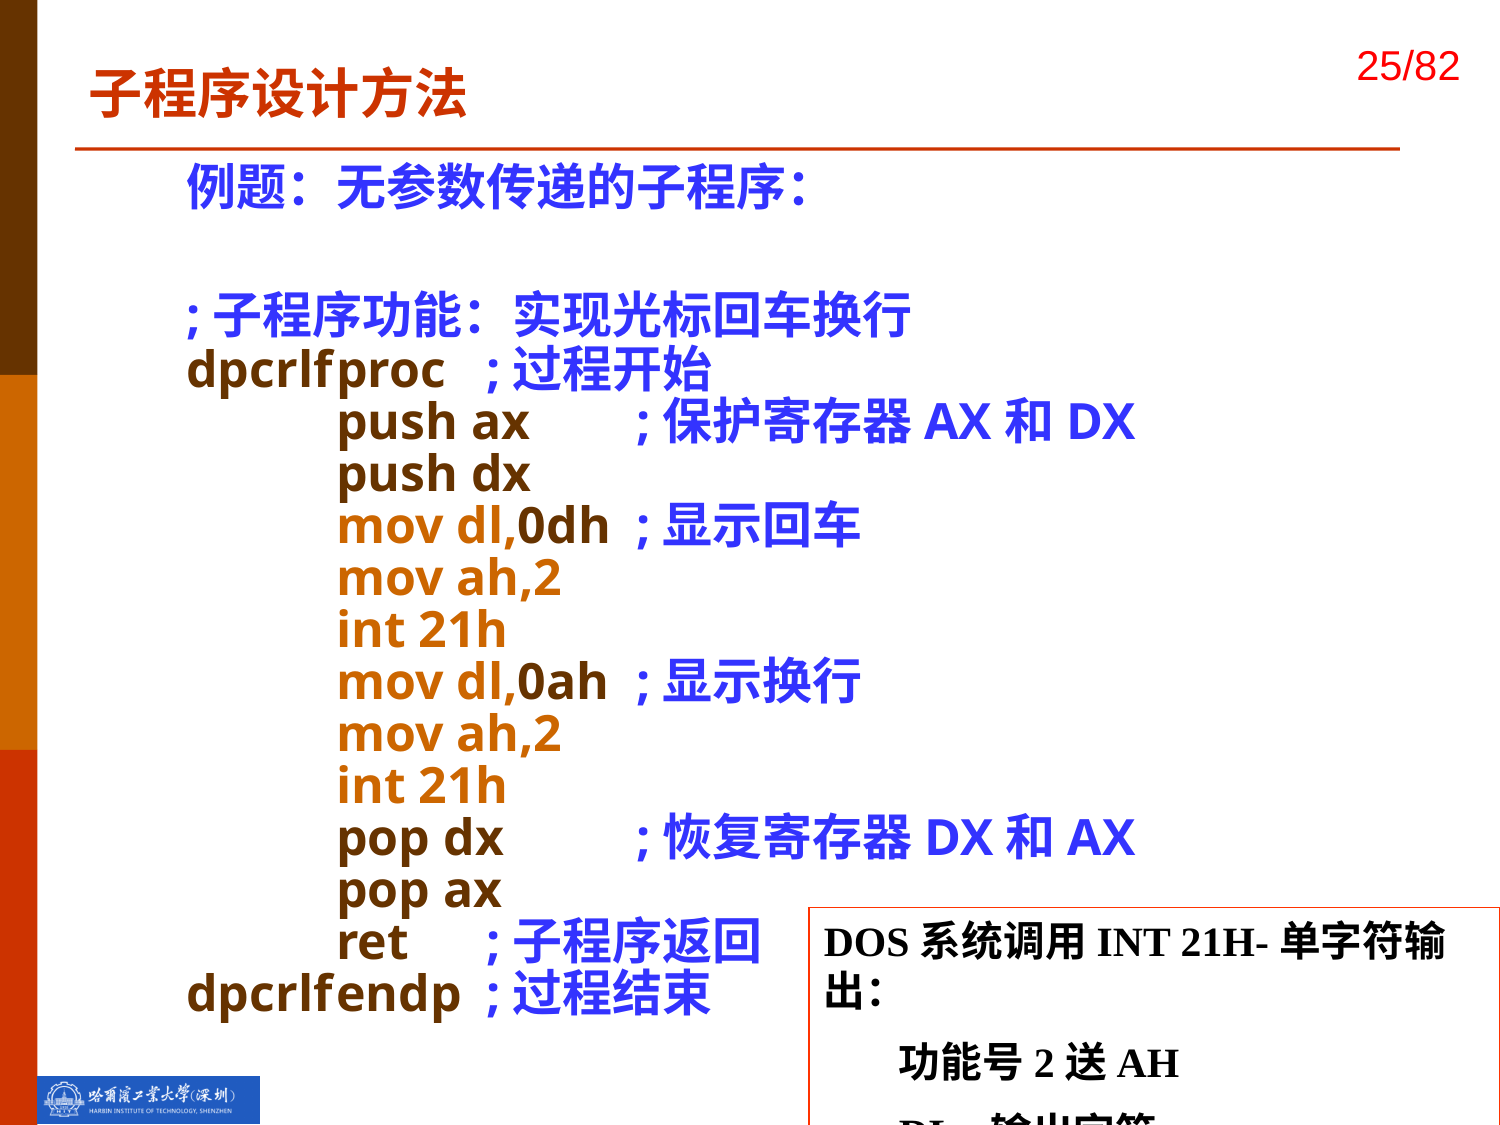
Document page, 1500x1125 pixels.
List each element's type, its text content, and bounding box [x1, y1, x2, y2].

picture [37, 1076, 260, 1124]
list 例题：无参数传递的子程序： ;子程序功能：实现光标回车换行 dpcrlf proc ;过程开始 push ax ;保护寄存器AX和DX push dx mov dl,0dh ;显示回车 mov ah,2 int 21h mov dl,0ah ;显示换行 mov ah,2 int 21h pop dx ;恢复寄存器DX和AX pop ax ret ;子程序返回 dpcrlf endp ;过程结束 [170, 154, 1312, 1065]
text_box DOS系统调用INT 21H-单字符输出： 功能号2送AH DL=输出字符 [808, 907, 1500, 1125]
text_box 子程序设计方法 [74, 52, 1123, 132]
